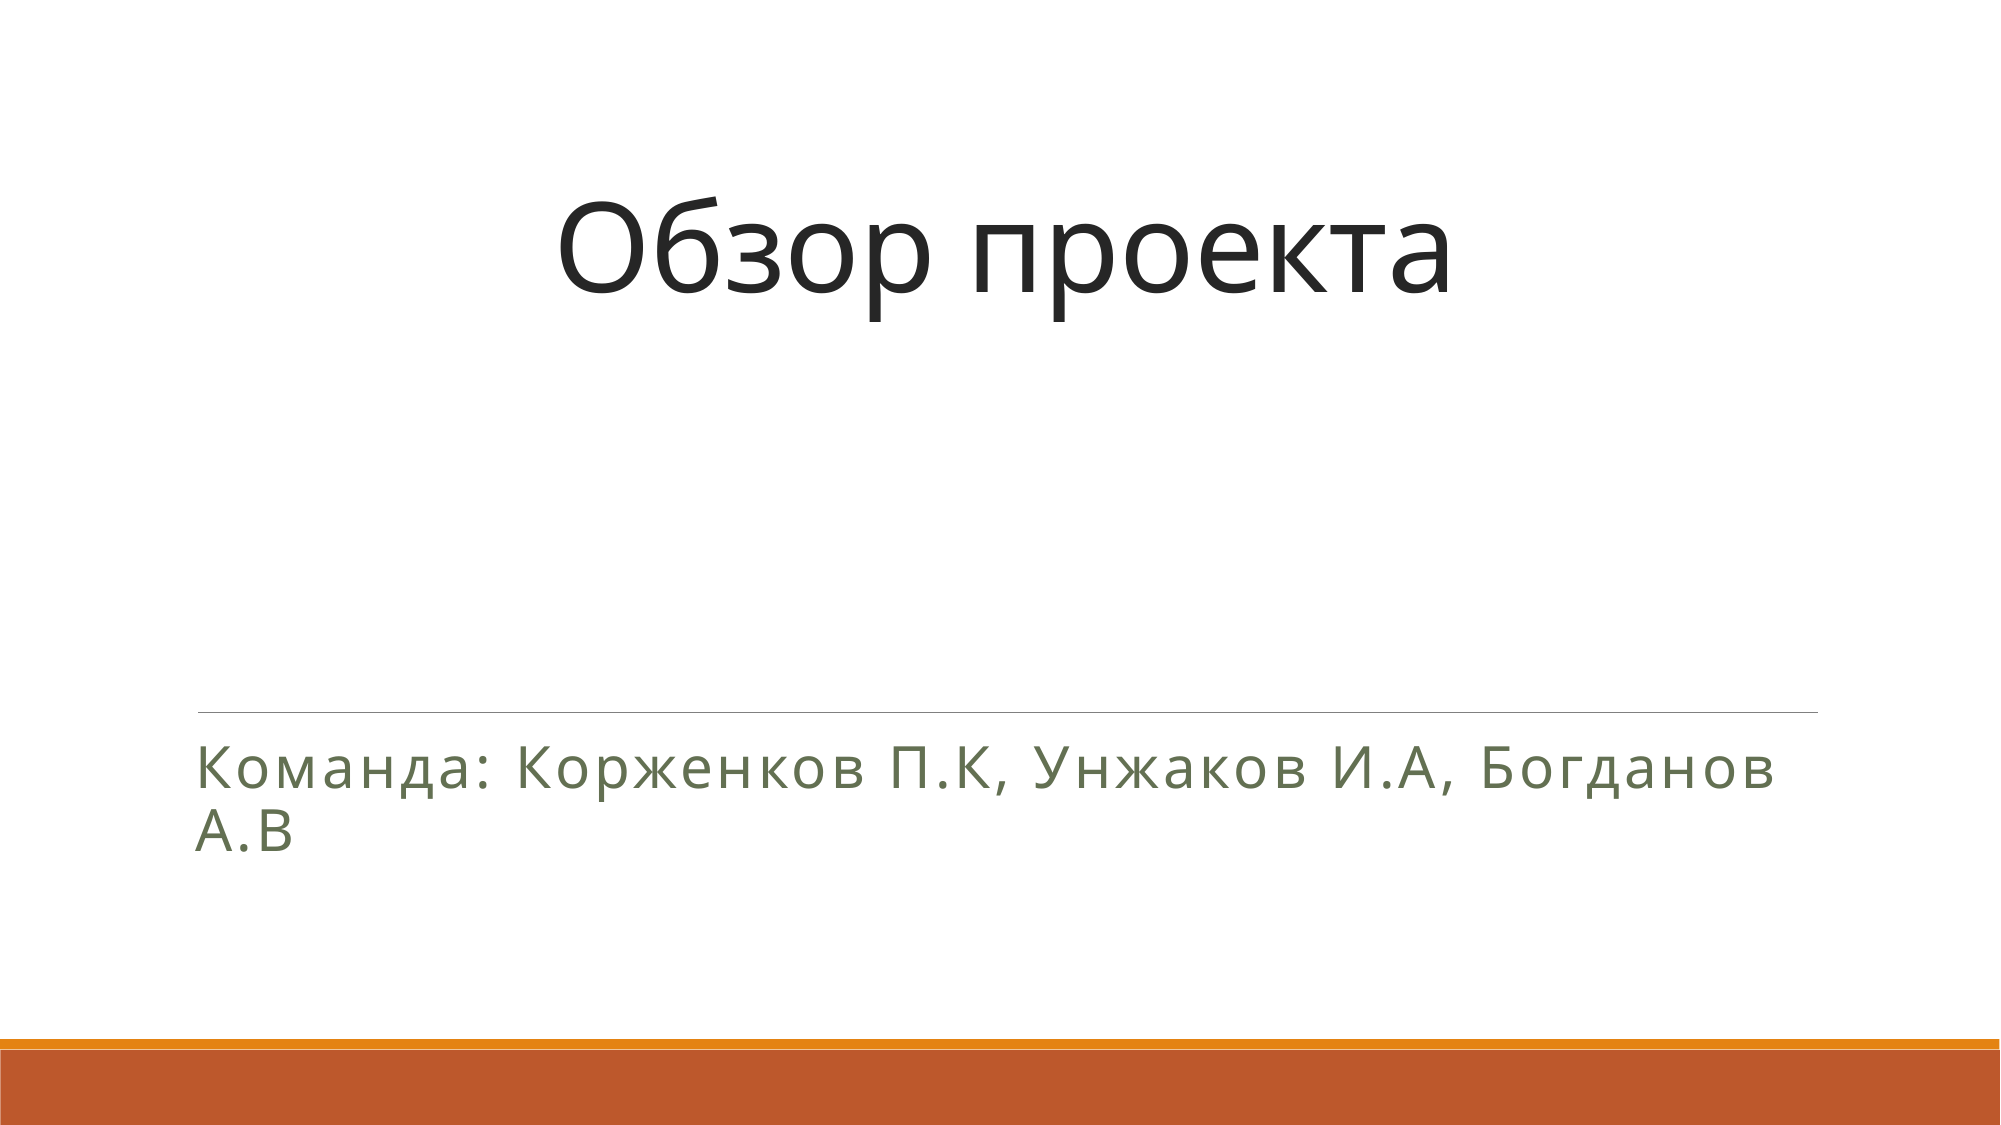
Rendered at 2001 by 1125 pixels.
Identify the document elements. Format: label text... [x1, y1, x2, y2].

subtitle Команда: Корженков П.К, Унжаков И.А, Богданов А.В [180, 730, 1831, 919]
title Обзор проекта [180, 127, 1831, 326]
